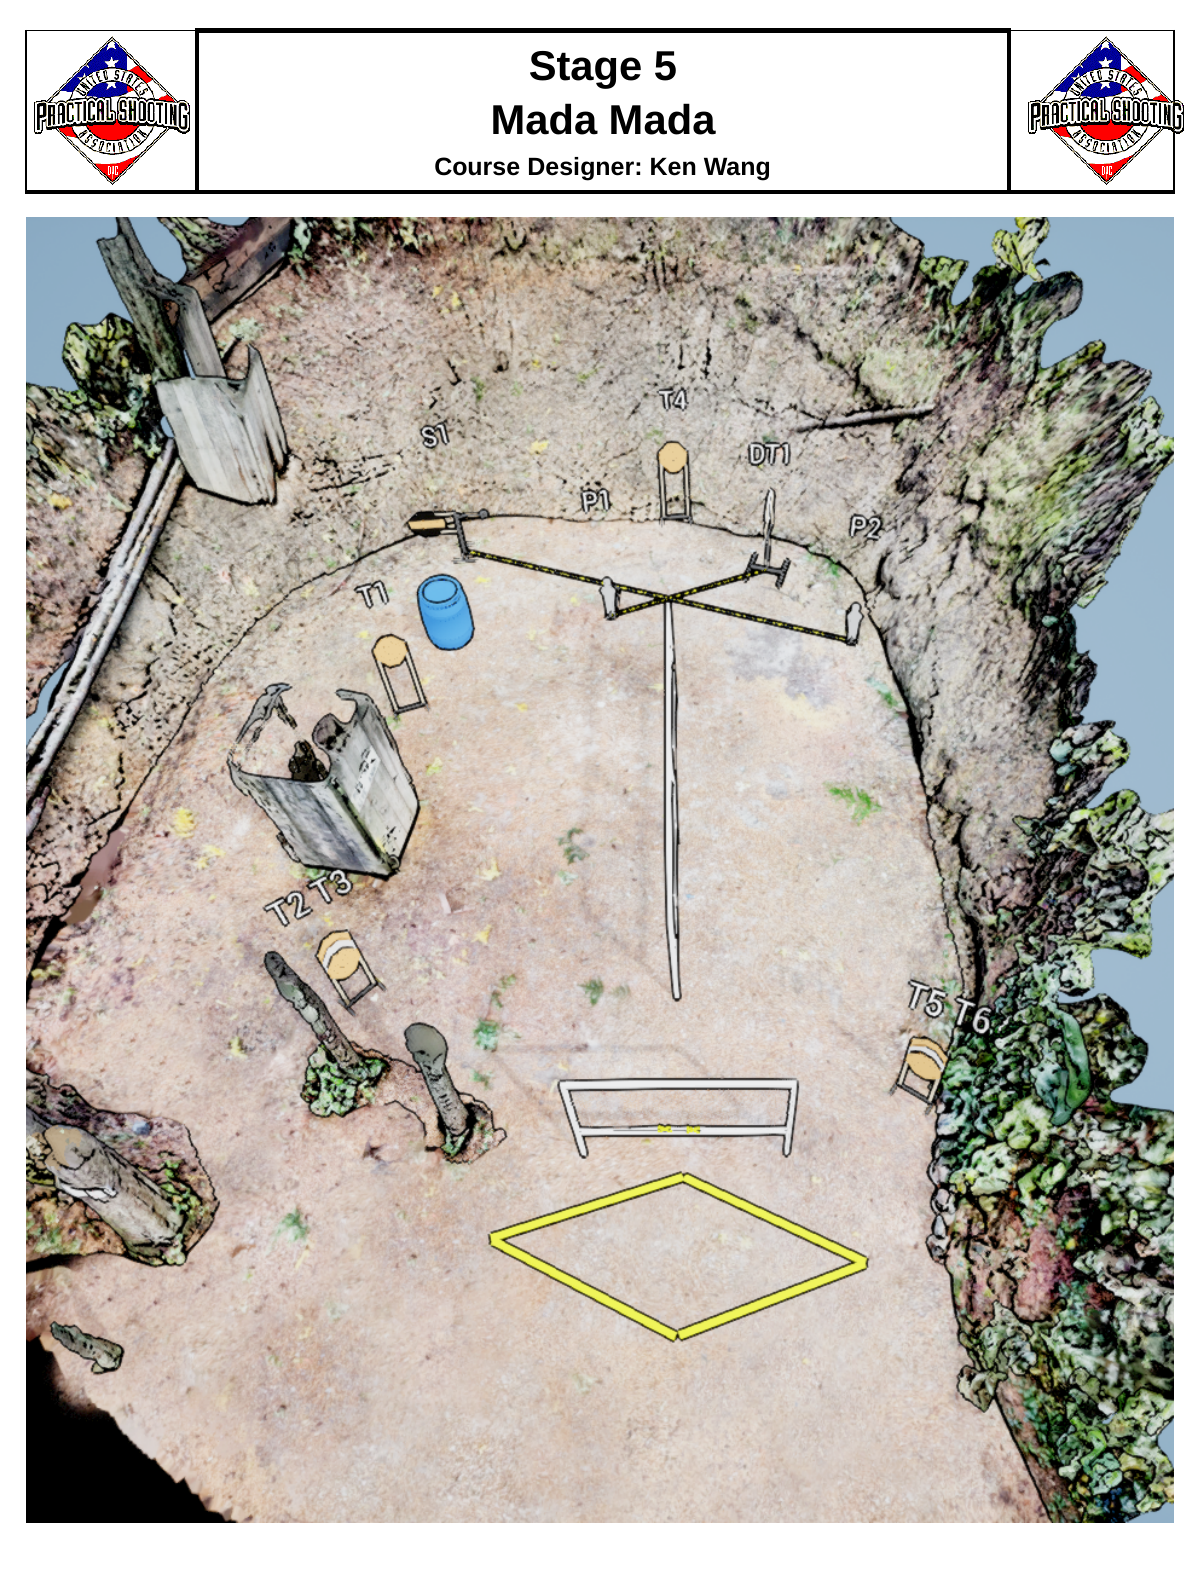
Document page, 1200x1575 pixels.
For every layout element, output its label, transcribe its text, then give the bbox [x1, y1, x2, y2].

picture [1020, 35, 1195, 188]
picture [25, 35, 200, 188]
table_header Stage 5 Mada Mada Course Designer: Ken Wang [199, 33, 1007, 190]
picture [25, 217, 1175, 1523]
table_header [1011, 31, 1173, 190]
